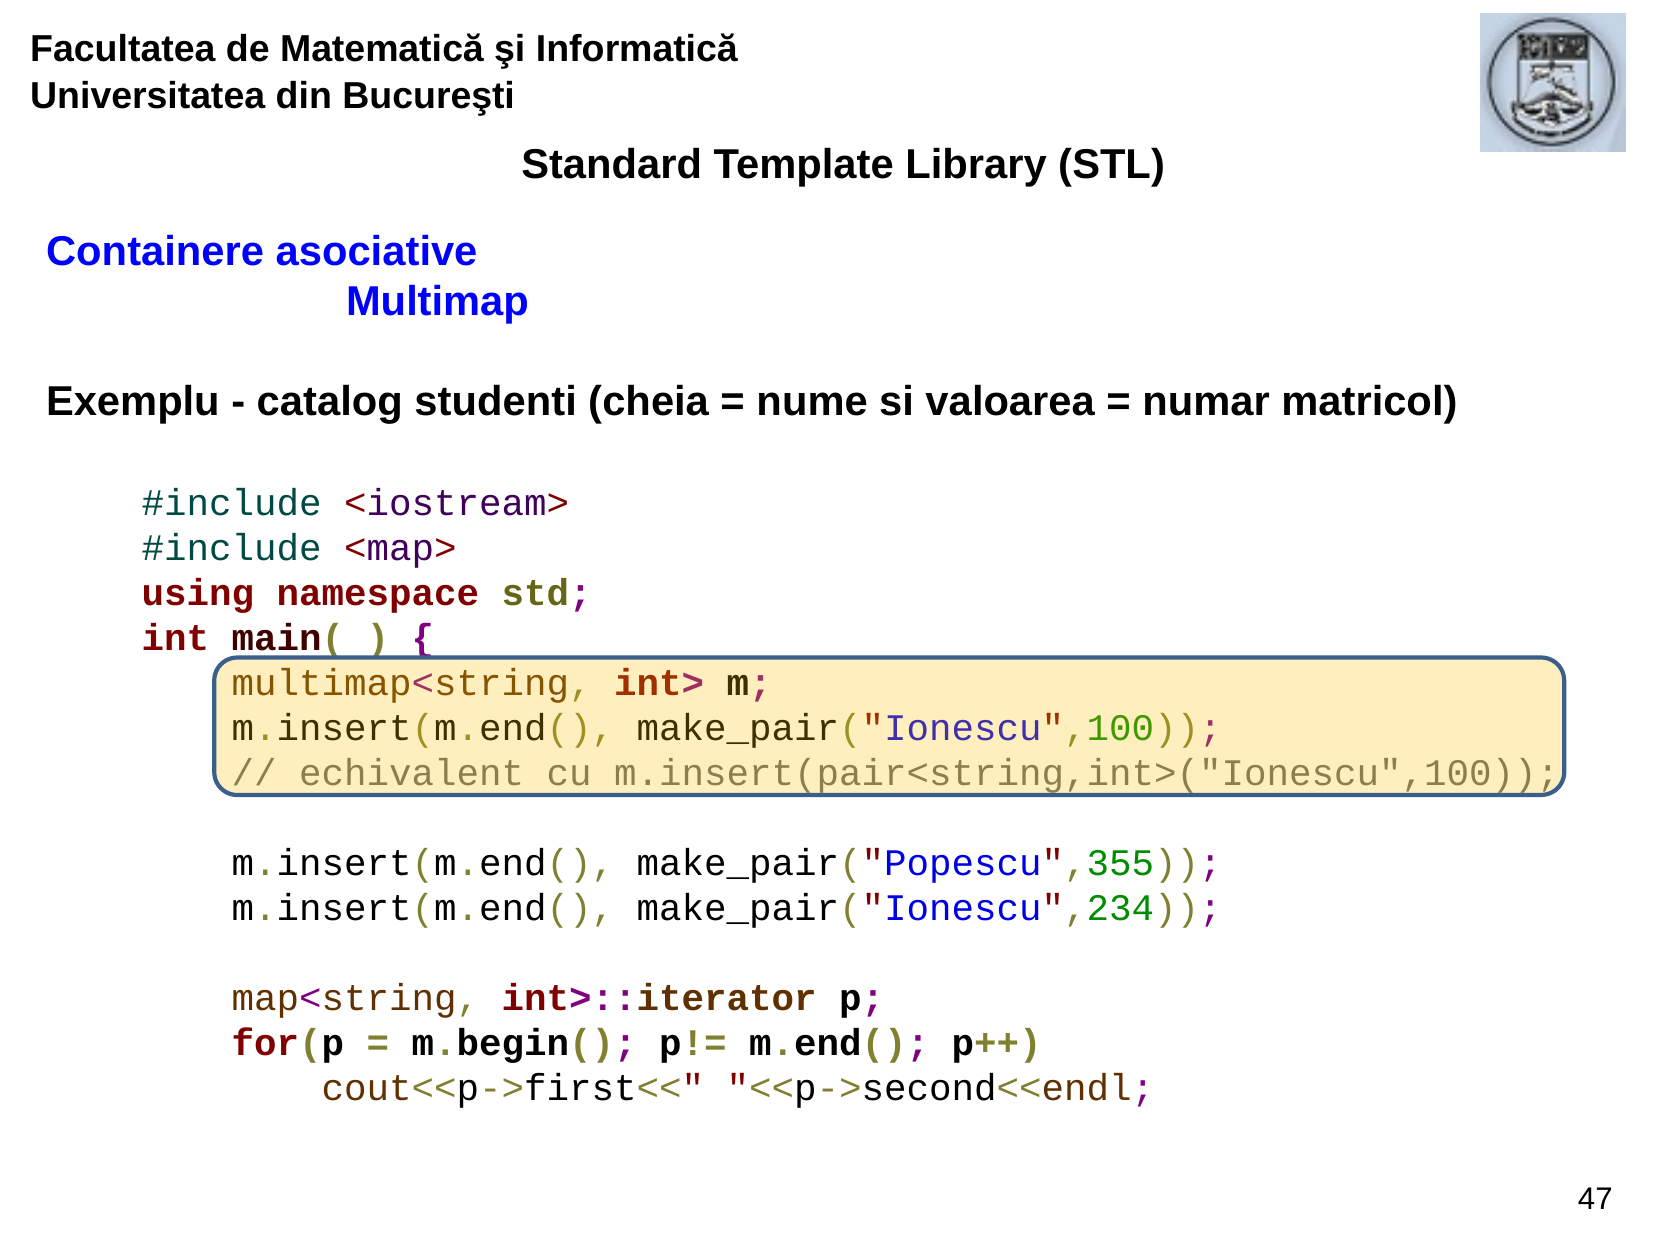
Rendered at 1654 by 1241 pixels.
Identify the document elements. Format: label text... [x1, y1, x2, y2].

text_box Facultatea de Matematică şi Informatică Universitatea din Bucureşti [13, 13, 841, 122]
picture [1480, 13, 1626, 152]
text_box Containere asociative Multimap Exemplu - catalog studenti (cheia = nume si valoarea = numar matricol) [31, 208, 1626, 445]
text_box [126, 469, 1603, 1122]
text_box 47 [1524, 1158, 1630, 1225]
text_box Standard Template Library (STL) [293, 135, 1394, 208]
